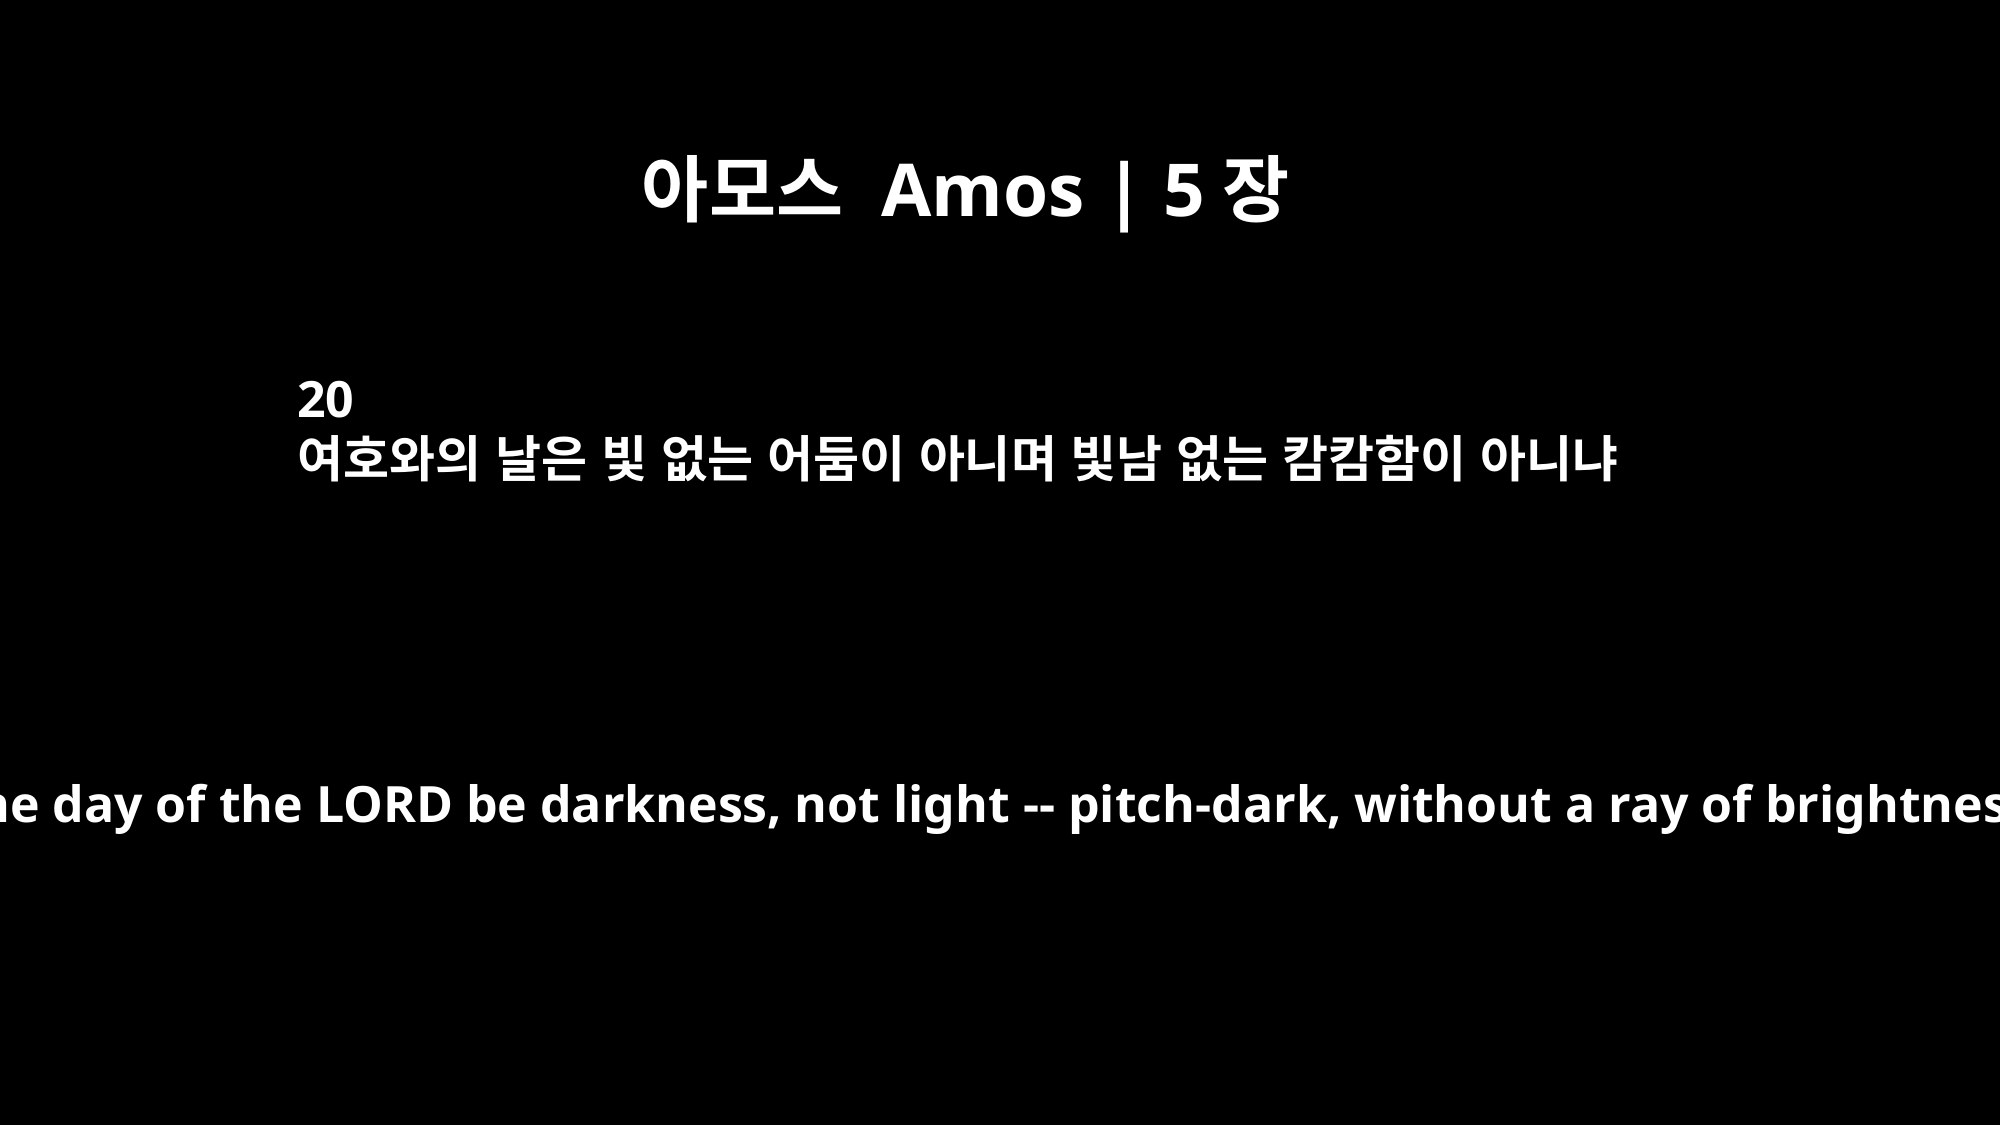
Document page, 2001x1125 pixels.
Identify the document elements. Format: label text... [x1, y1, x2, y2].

text_box 20 여호와의 날은 빛 없는 어둠이 아니며 빛남 없는 캄캄함이 아니냐 [282, 359, 1635, 495]
text_box 아모스 Amos | 5장 [627, 136, 1305, 239]
text_box Will not the day of the LORD be darkness, not light -- pitch-dark, without a ray of brightness? [0, 764, 2000, 840]
